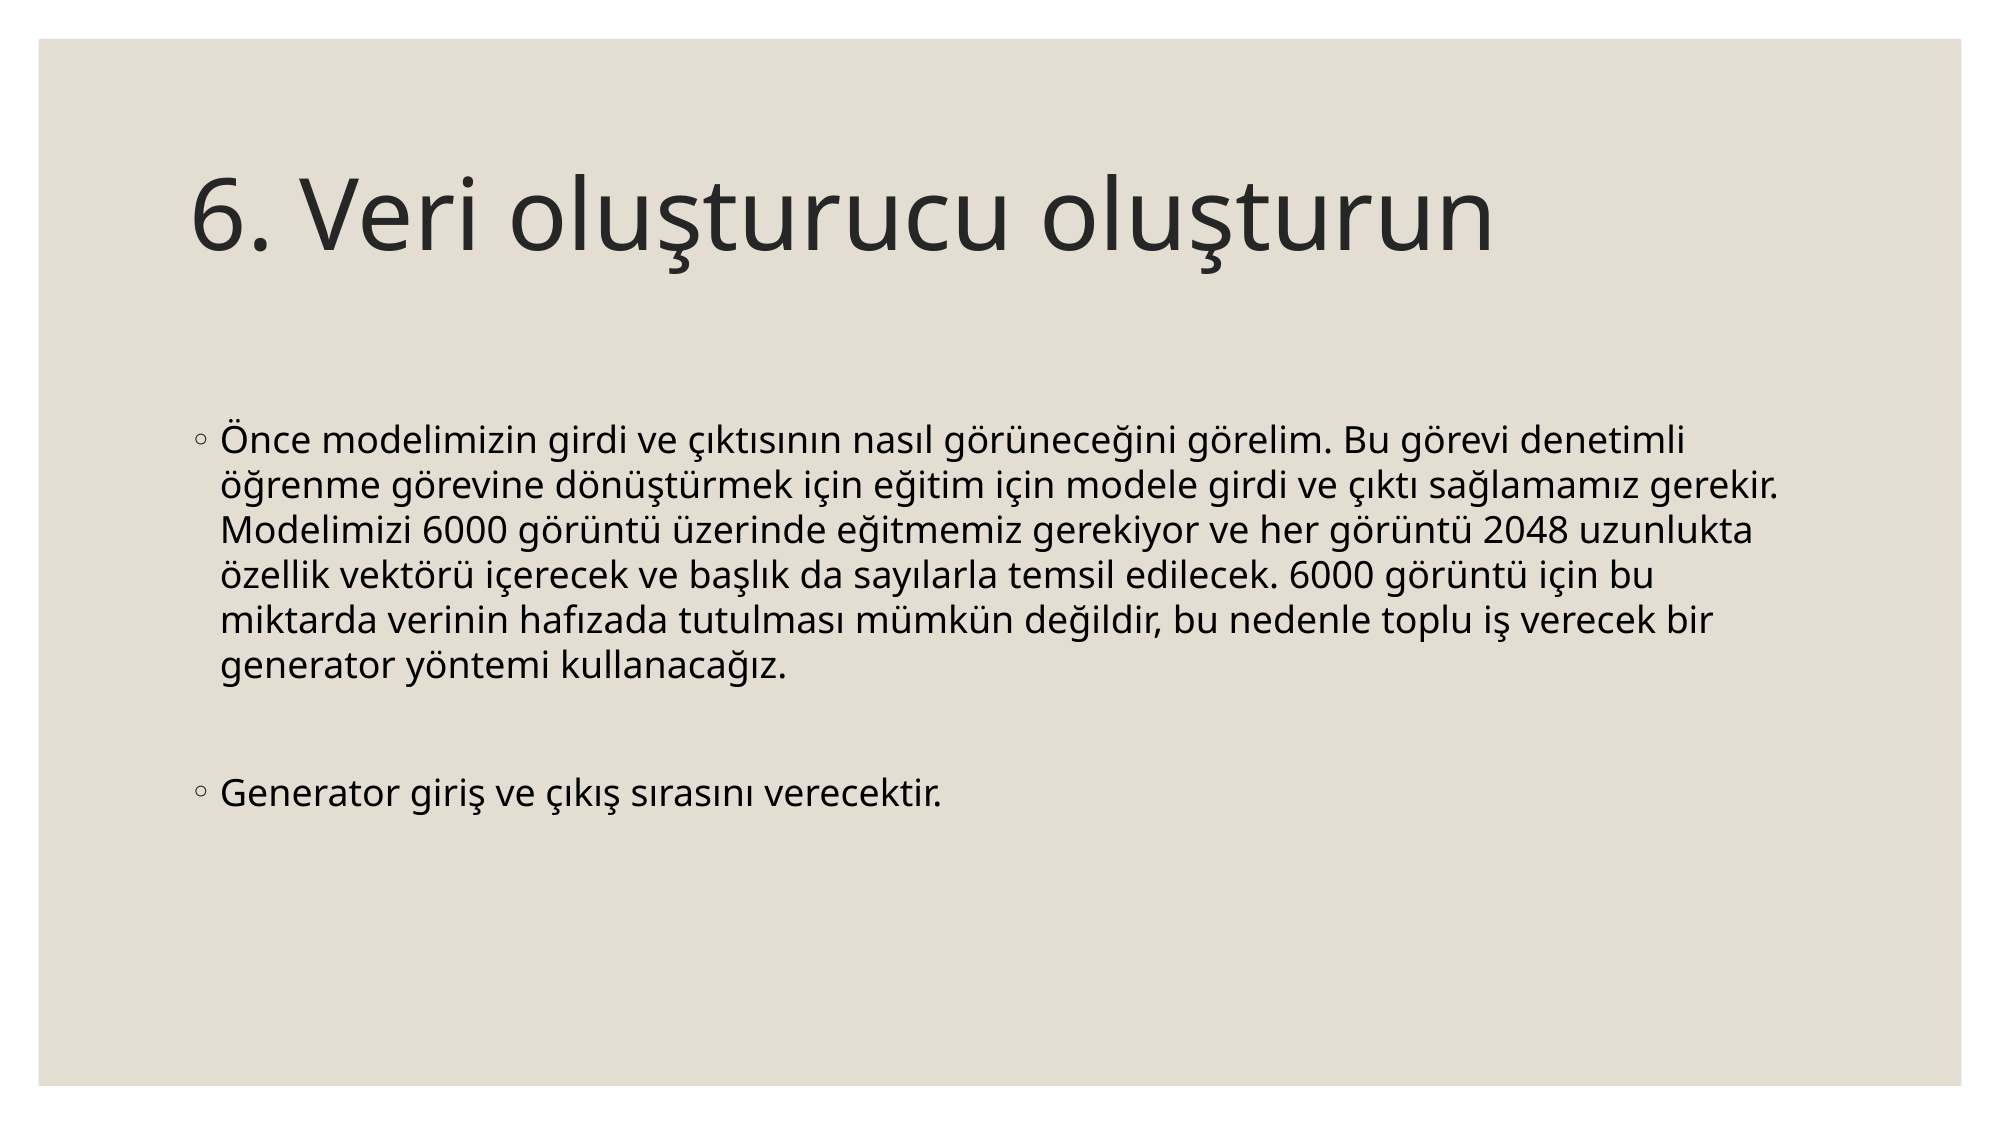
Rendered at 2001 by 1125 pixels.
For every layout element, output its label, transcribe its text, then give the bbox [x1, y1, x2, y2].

list Önce modelimizin girdi ve çıktısının nasıl görüneceğini görelim. Bu görevi denetimli öğrenme görevine dönüştürmek için eğitim için modele girdi ve çıktı sağlamamız gerekir. Modelimizi 6000 görüntü üzerinde eğitmemiz gerekiyor ve her görüntü 2048 uzunlukta özellik vektörü içerecek ve başlık da sayılarla temsil edilecek. 6000 görüntü için bu miktarda verinin hafızada tutulması mümkün değildir, bu nedenle toplu iş verecek bir generator yöntemi kullanacağız. Generator giriş ve çıkış sırasını verecektir. [174, 345, 1825, 990]
title 6. Veri oluşturucu oluşturun [174, 105, 1825, 331]
